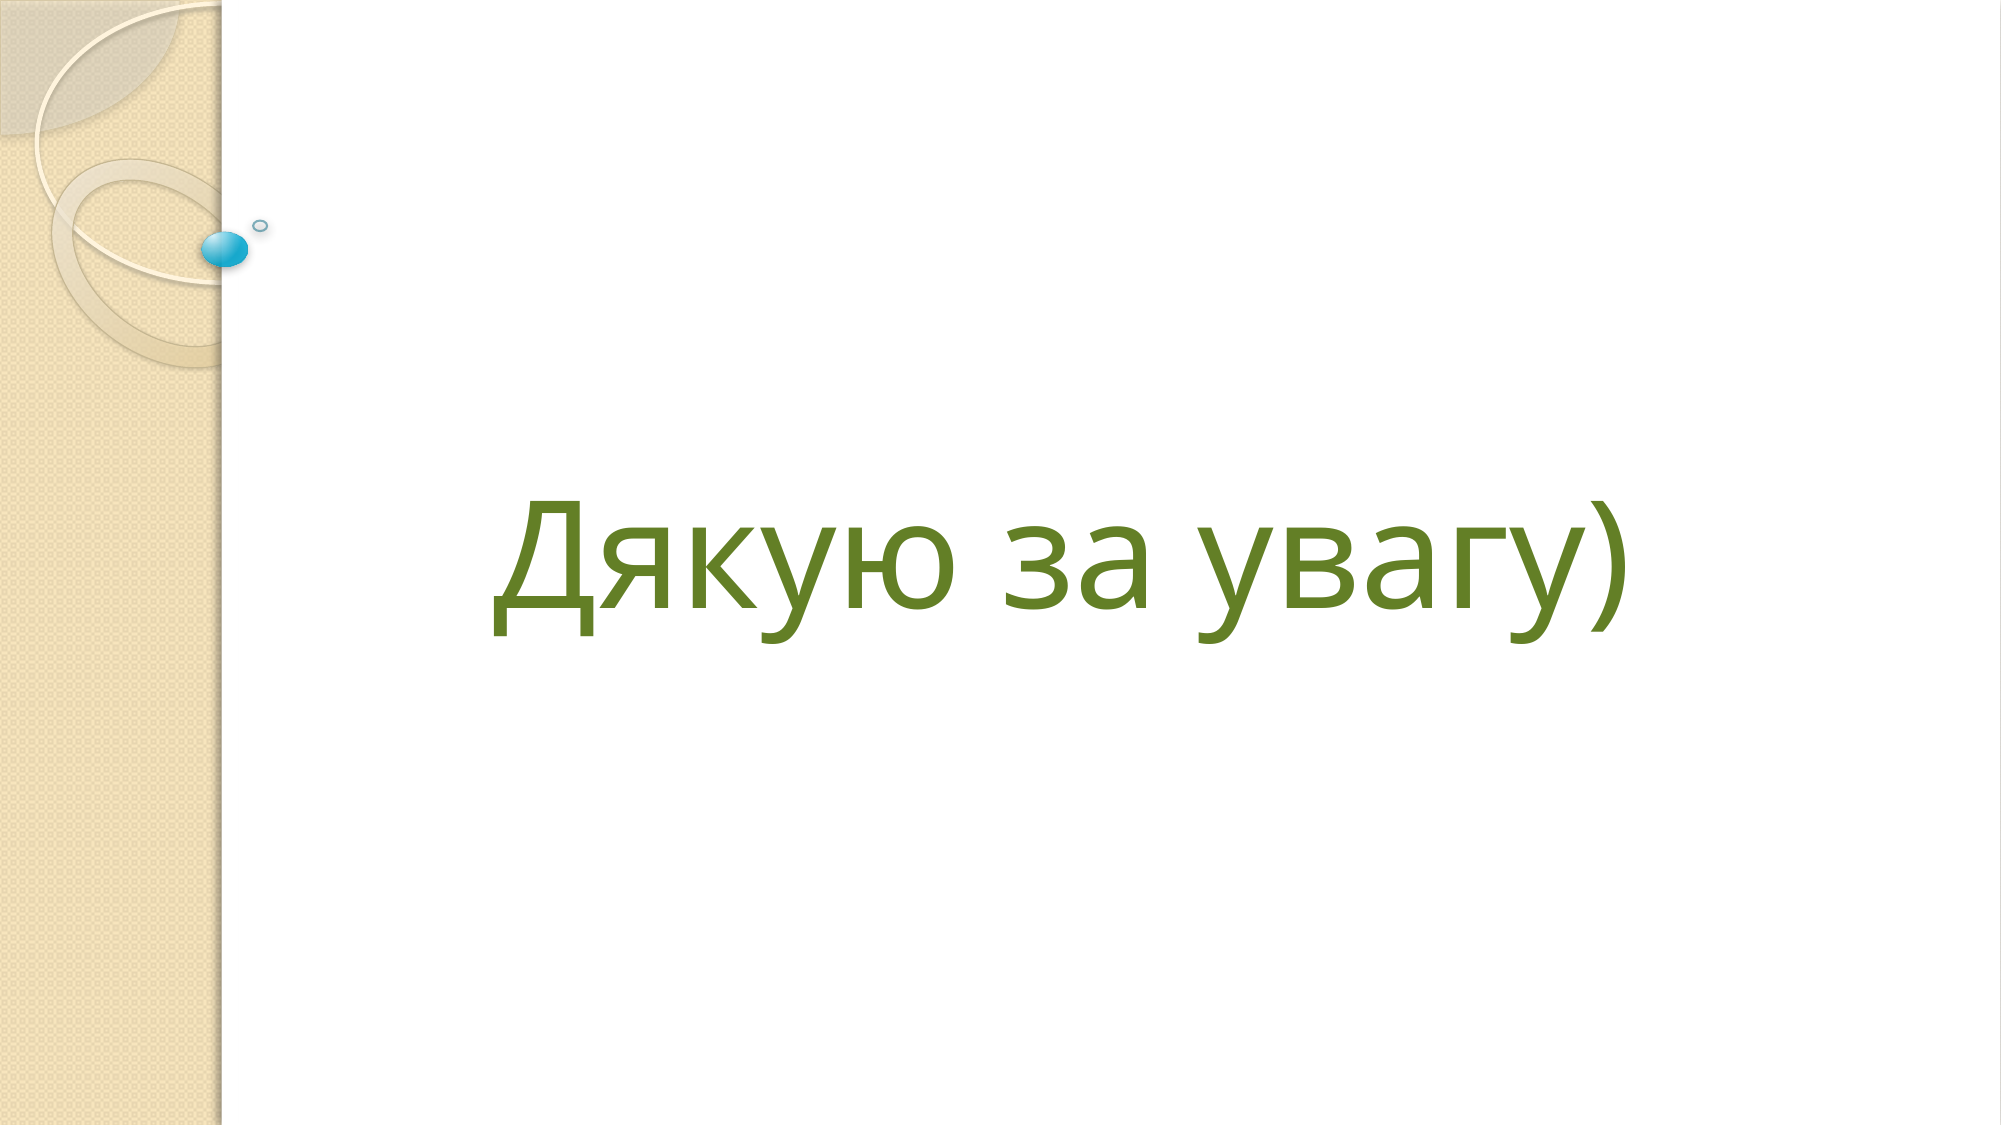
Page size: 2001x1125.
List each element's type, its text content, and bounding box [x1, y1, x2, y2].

title Дякую за увагу) [338, 255, 1787, 646]
